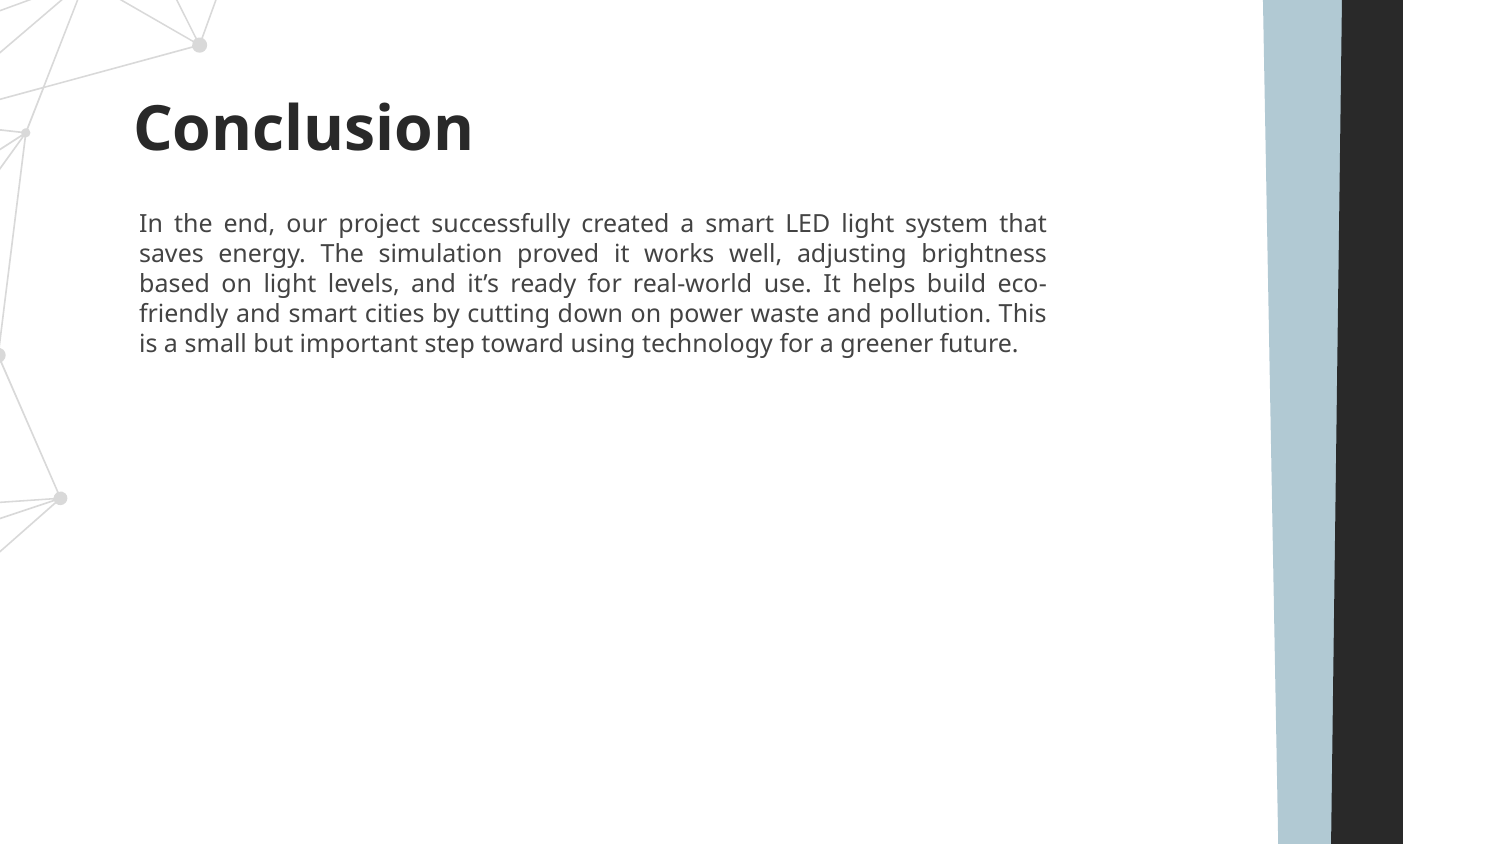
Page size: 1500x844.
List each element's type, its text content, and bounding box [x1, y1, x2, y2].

list In the end, our project successfully created a smart LED light system that saves energy. The simulation proved it works well, adjusting brightness based on light levels, and it’s ready for real-world use. It helps build eco-friendly and smart cities by cutting down on power waste and pollution. This is a small but important step toward using technology for a greener future. [99, 192, 1064, 754]
title Conclusion [118, 72, 1064, 167]
